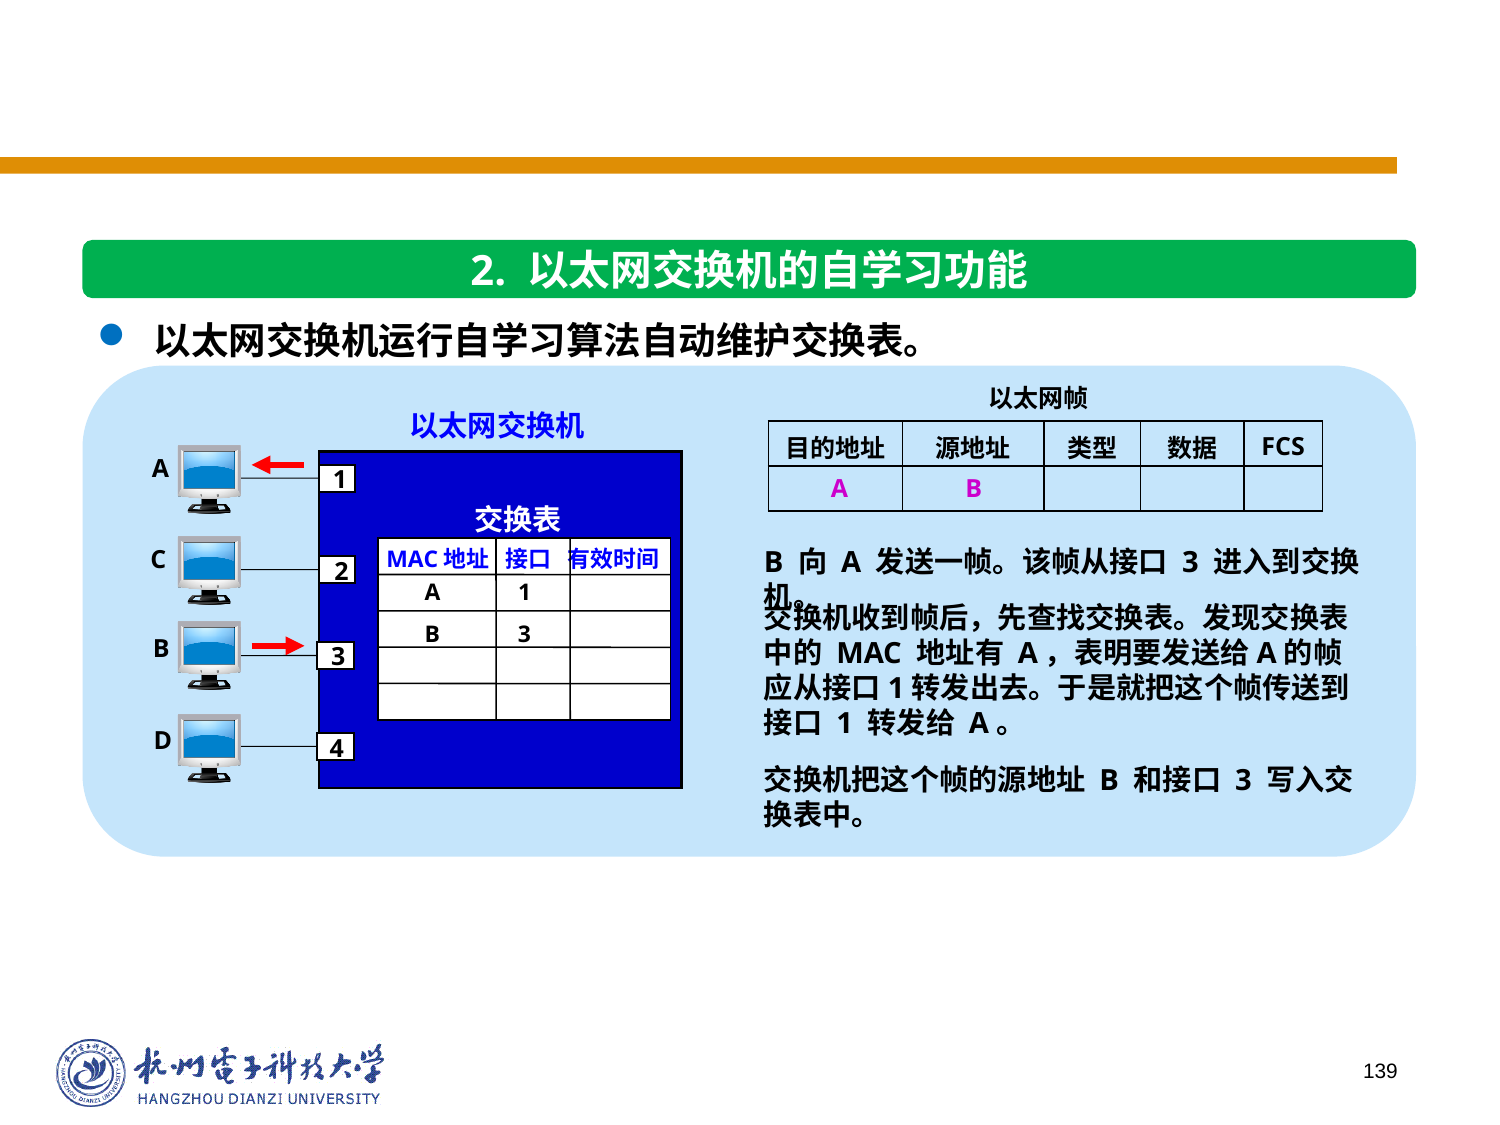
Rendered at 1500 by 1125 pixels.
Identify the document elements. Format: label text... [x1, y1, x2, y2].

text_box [314, 725, 360, 770]
text_box 交换机把这个帧的源地址 B 和接口 3 写入交换表中。 [749, 754, 1387, 839]
table_header 数据 [1141, 422, 1243, 465]
picture [172, 711, 245, 784]
table_cell [769, 467, 815, 510]
table_header FCS [1245, 422, 1322, 465]
table_header 源地址 [903, 422, 1043, 465]
table_cell [1045, 467, 1140, 510]
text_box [315, 632, 361, 678]
table_cell [1141, 467, 1243, 510]
text_box 以太网交换机 [394, 399, 600, 450]
table_header 目的地址 [769, 422, 902, 465]
picture [172, 618, 245, 691]
text_box [81, 365, 1418, 858]
text_box [318, 450, 683, 789]
picture [172, 442, 245, 515]
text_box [371, 494, 691, 721]
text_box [317, 455, 363, 501]
text_box 交换机收到帧后，先查找交换表。发现交换表中的 MAC 地址有 A，表明要发送给A的帧应从接口1转发出去。于是就把这个帧传送到接口 1 转发给 A。 [749, 621, 1387, 747]
text_box 以太网帧 [973, 375, 1103, 420]
text_box [82, 239, 455, 299]
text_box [319, 548, 365, 594]
text_box 2. 以太网交换机的自学习功能 [455, 236, 1043, 301]
table_cell [1245, 467, 1322, 510]
text_box [1043, 239, 1417, 299]
text_box A [136, 445, 172, 490]
table_header 类型 [1045, 422, 1140, 465]
picture [172, 533, 245, 606]
text_box C [135, 536, 172, 581]
table_cell [995, 467, 1043, 510]
picture [55, 1025, 407, 1125]
text_box B [137, 624, 172, 670]
text_box 以太网交换机运行自学习算法自动维护交换表。 [82, 298, 1344, 370]
text_box B 向 A 发送一帧。该帧从接口 3 进入到交换机。 [749, 535, 1387, 621]
text_box D [138, 717, 172, 762]
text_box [815, 465, 995, 511]
